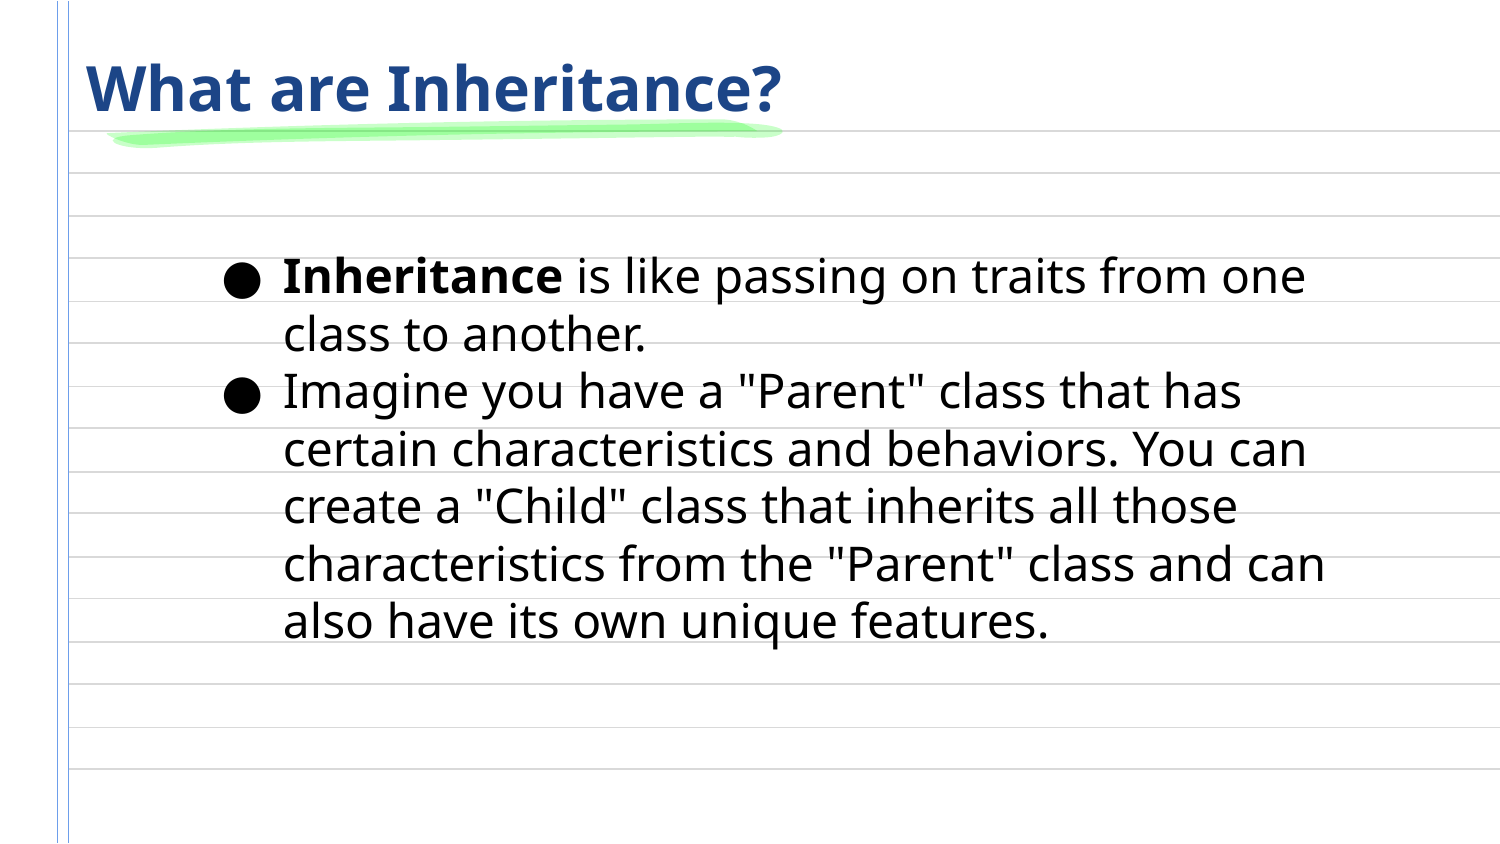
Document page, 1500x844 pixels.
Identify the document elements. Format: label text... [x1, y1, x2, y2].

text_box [96, 119, 785, 149]
subtitle Inheritance is like passing on traits from one class to another. Imagine you have a "Parent" class that has certain characteristics and behaviors. You can create a "Child" class that inherits all those characteristics from the "Parent" class and can also have its own unique features. [192, 230, 1351, 613]
title What are Inheritance? [72, 48, 798, 133]
